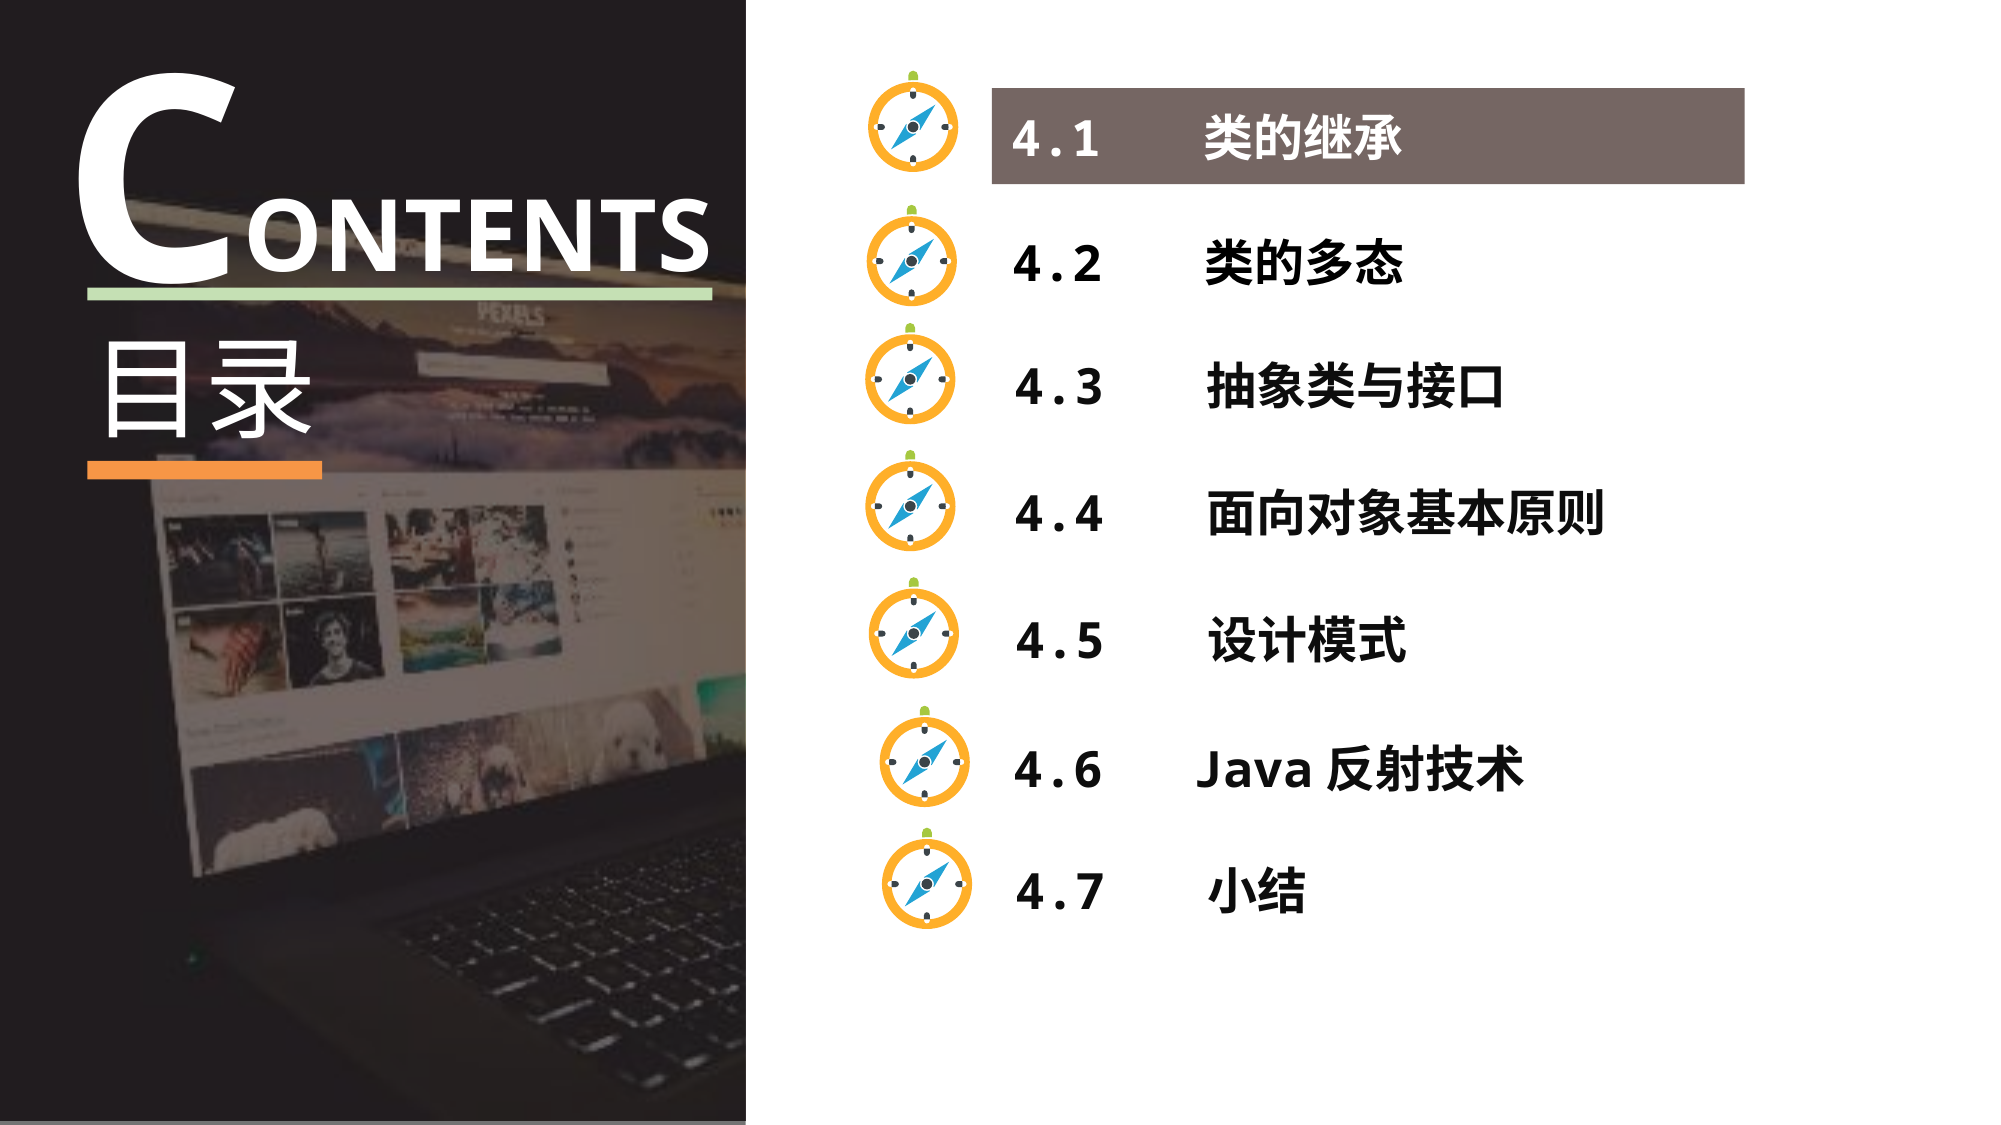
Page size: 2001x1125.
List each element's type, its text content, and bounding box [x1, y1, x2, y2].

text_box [865, 449, 956, 552]
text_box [865, 322, 956, 425]
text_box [868, 577, 959, 679]
text_box 4.4 面向对象基本原则 [999, 473, 1688, 549]
picture [0, 0, 746, 1121]
text_box 4.6 Java反射技术 [998, 729, 1849, 805]
text_box [0, 0, 747, 1125]
text_box [991, 87, 1746, 185]
text_box 4.7 小结 [1000, 851, 1851, 927]
text_box 4.1 类的继承 [997, 98, 1713, 174]
text_box 4.5 设计模式 [1000, 600, 1851, 676]
text_box 4.2 类的多态 [998, 224, 1648, 299]
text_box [881, 827, 973, 930]
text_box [866, 204, 957, 307]
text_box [868, 70, 959, 173]
text_box 4.3 抽象类与接口 [999, 346, 1650, 422]
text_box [879, 705, 970, 808]
